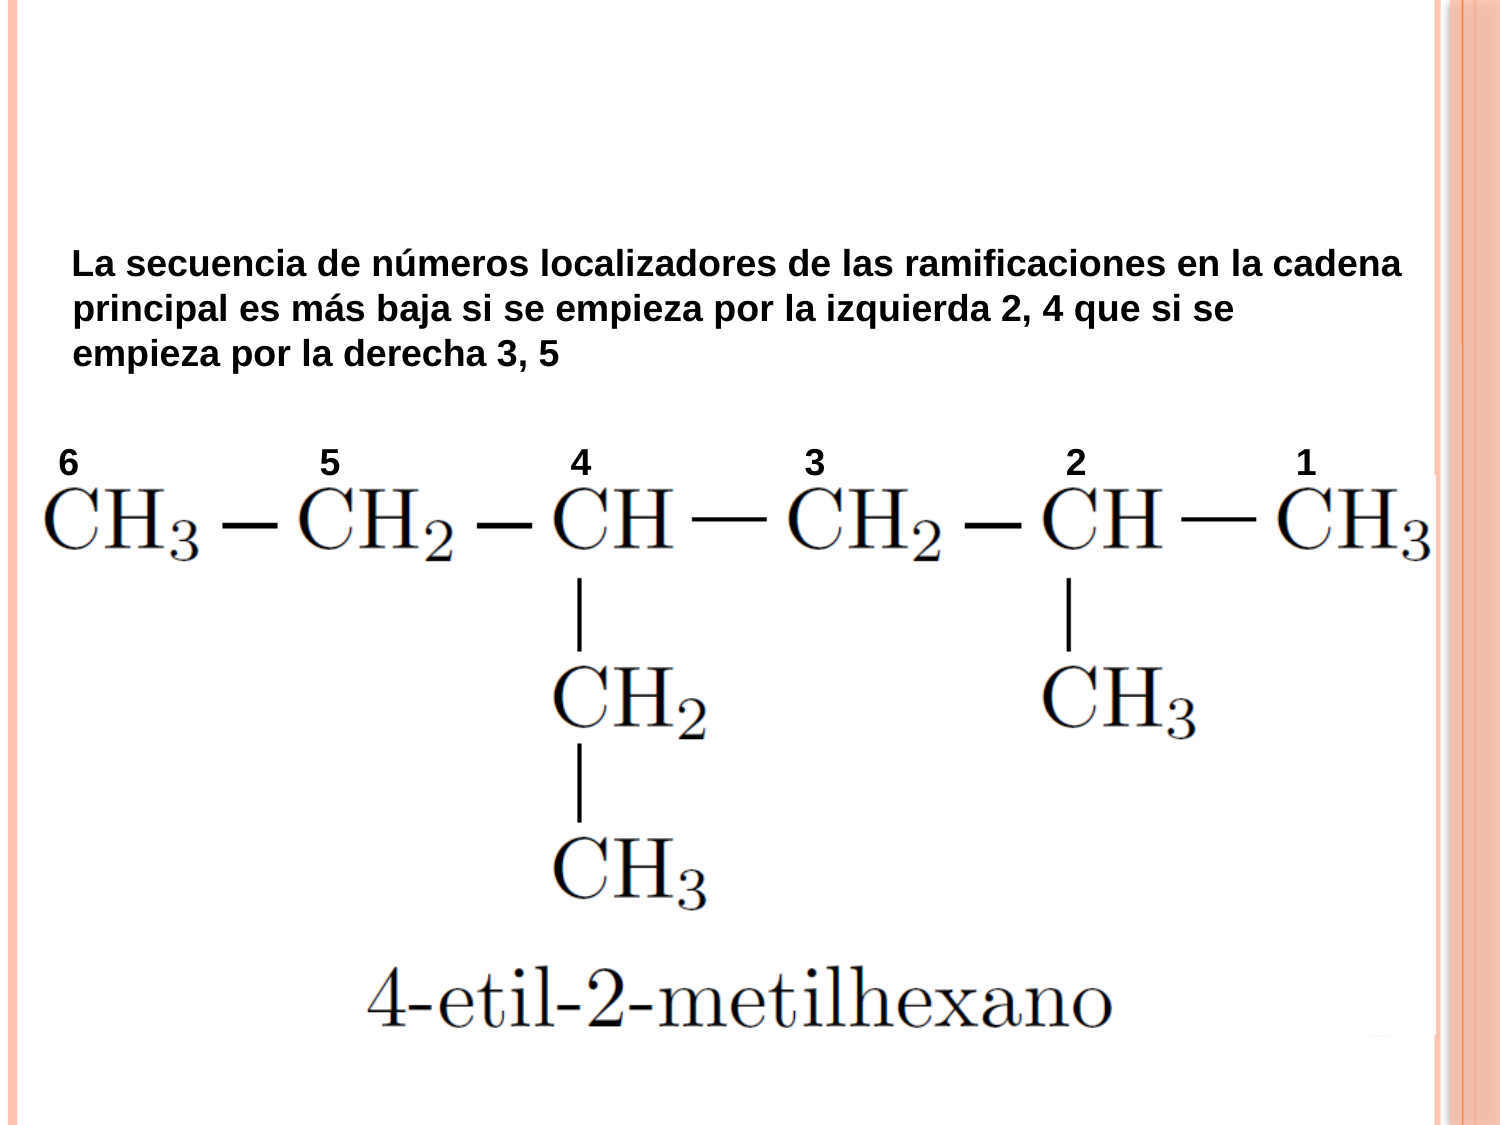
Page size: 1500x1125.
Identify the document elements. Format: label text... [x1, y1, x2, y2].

picture [43, 475, 1436, 1036]
text_box 6 5 4 3 2 1 [43, 430, 1377, 473]
text_box La secuencia de números localizadores de las ramificaciones en la cadena principal es más baja si se empieza por la izquierda 2, 4 que si se empieza por la derecha 3, 5 [46, 231, 1418, 382]
